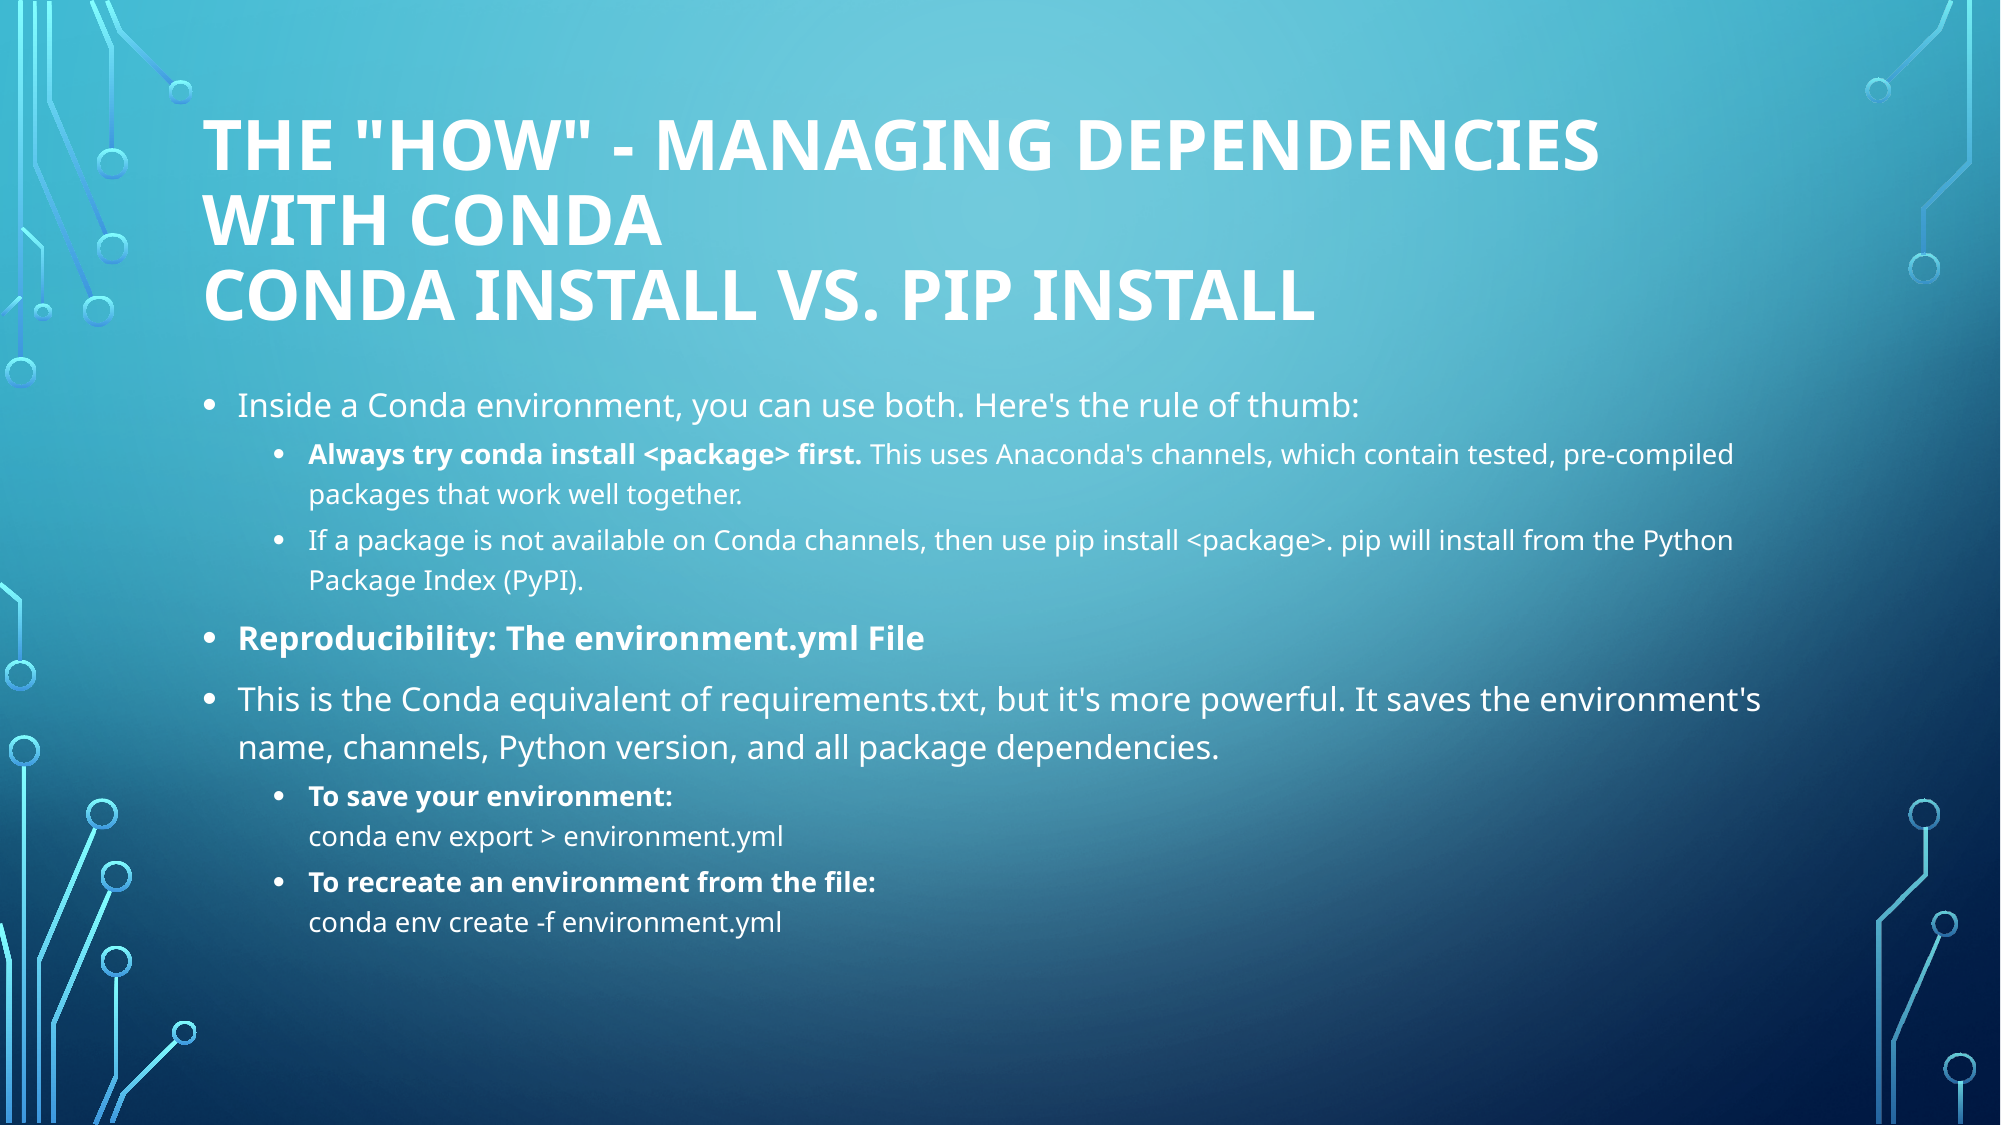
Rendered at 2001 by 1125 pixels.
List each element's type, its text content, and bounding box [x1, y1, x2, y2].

list Inside a Conda environment, you can use both. Here's the rule of thumb: Always try conda install <package> first. This uses Anaconda's channels, which contain tested, pre-compiled packages that work well together. If a package is not available on Conda channels, then use pip install <package>. pip will install from the Python Package Index (PyPI). Reproducibility: The environment.yml File This is the Conda equivalent of requirements.txt, but it's more powerful. It saves the environment's name, channels, Python version, and all package dependencies. To save your environment: conda env export > environment.yml To recreate an environment from the file: conda env create -f environment.yml [187, 369, 1813, 950]
title The "How" - Managing Dependencies with Conda conda install vs. pip install [187, 101, 1813, 344]
